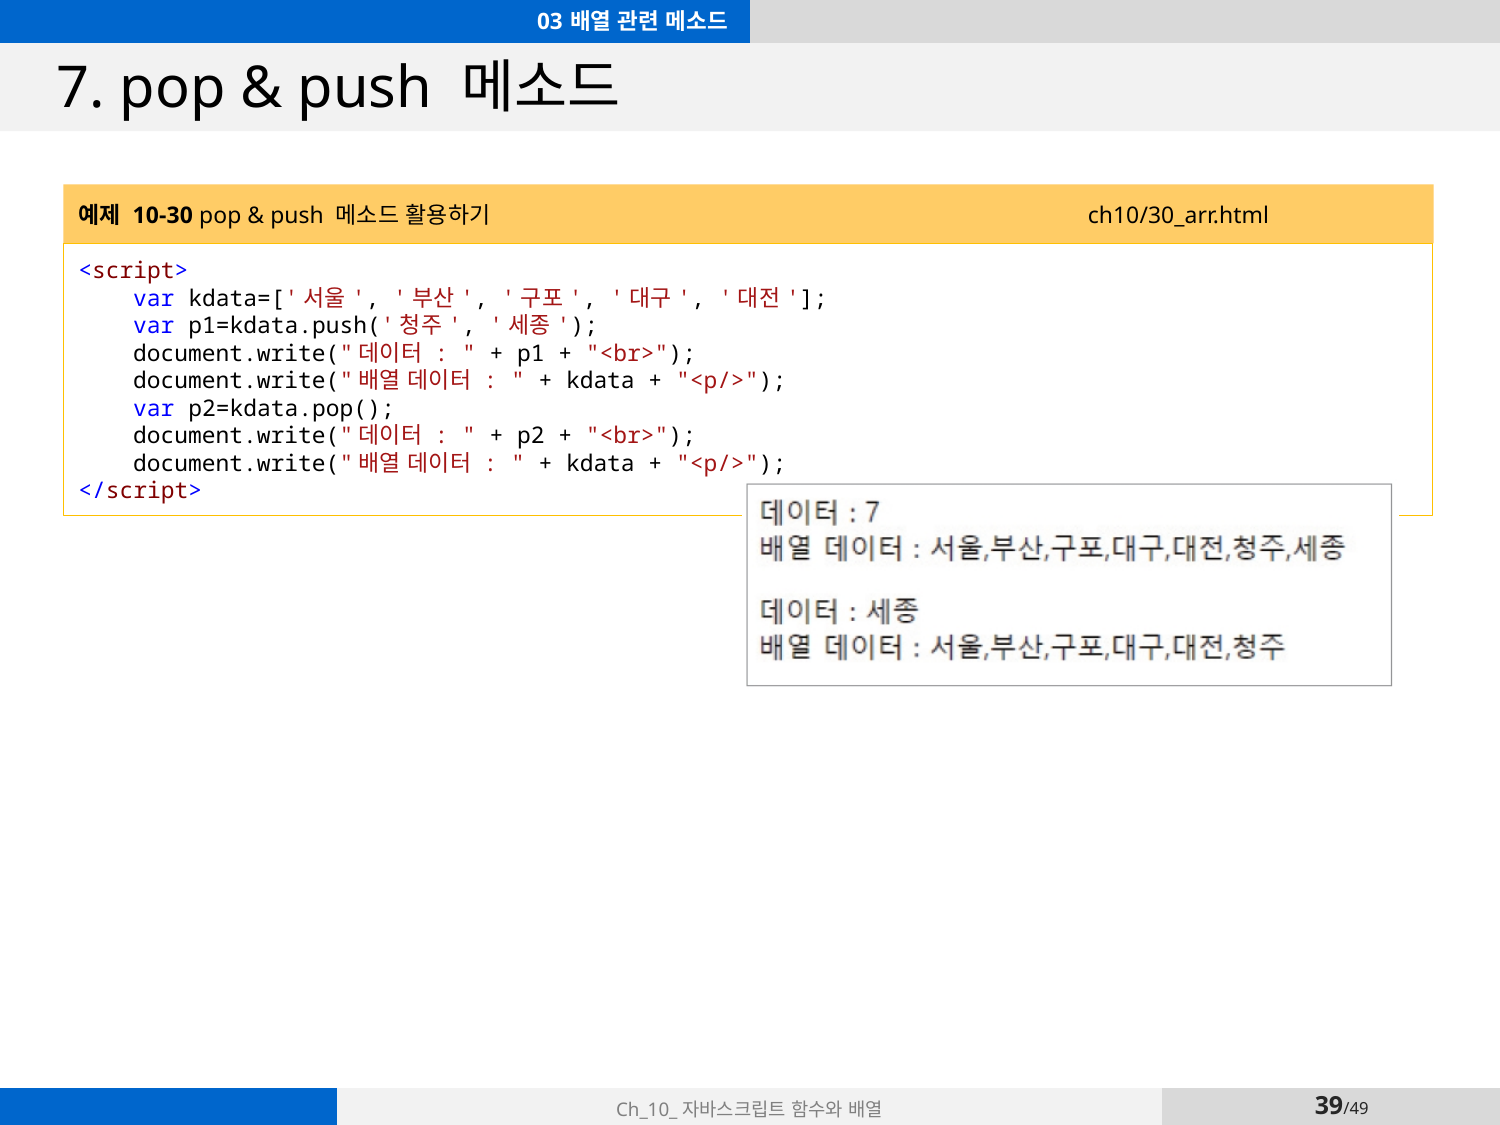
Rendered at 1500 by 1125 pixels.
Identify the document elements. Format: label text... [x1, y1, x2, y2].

picture [742, 479, 1399, 693]
text_box 03 배열 관련 메소드 [0, 0, 743, 43]
text_box 예제 10-30 pop & push 메소드 활용하기 ch10/30_arr.html [61, 182, 1436, 246]
title 7. pop & push 메소드 [41, 42, 1459, 128]
text_box <script> var kdata=['서울', '부산', '구포', '대구', '대전']; var p1=kdata.push('청주', '세종'); document.write("데이터 : " + p1 + "<br>"); document.write("배열 데이터 : " + kdata + "<p/>"); var p2=kdata.pop(); document.write("데이터 : " + p2 + "<br>"); document.write("배열 데이터 : " + kdata + "<p/>"); </script> [61, 241, 1434, 517]
